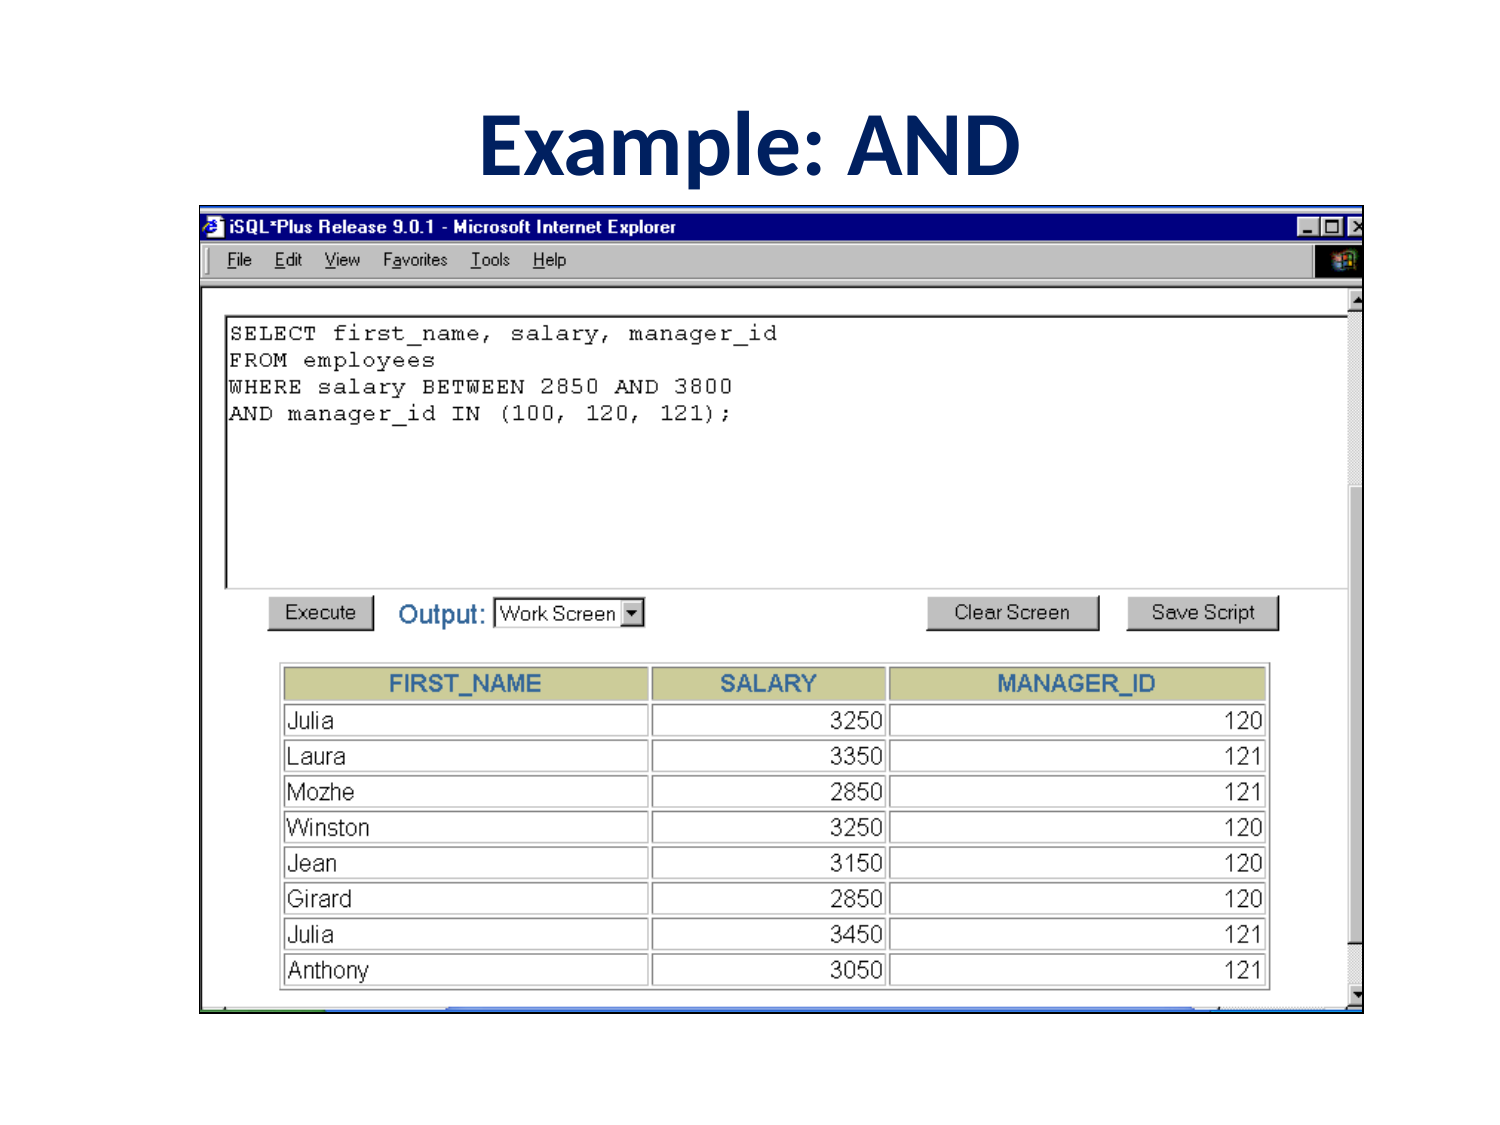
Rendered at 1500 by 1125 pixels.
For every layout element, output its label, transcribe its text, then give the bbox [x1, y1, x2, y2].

title Example: AND [75, 45, 1425, 233]
picture [199, 205, 1363, 1013]
